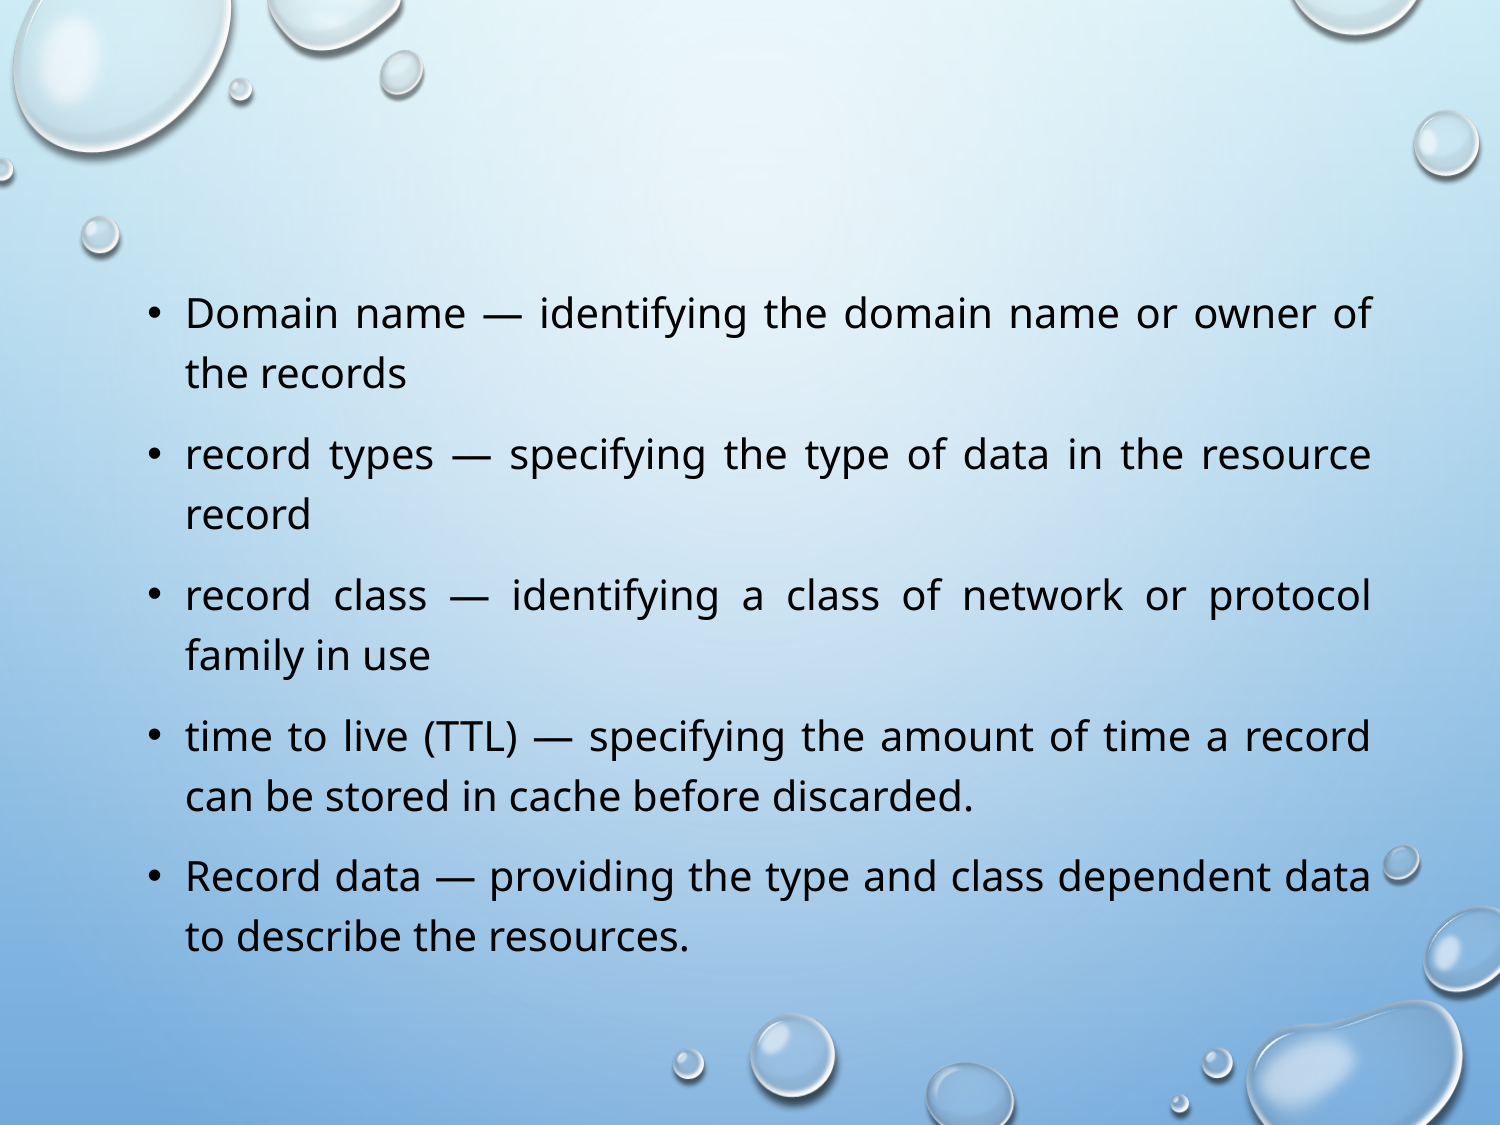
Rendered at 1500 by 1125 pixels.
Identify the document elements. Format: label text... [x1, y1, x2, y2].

list Domain name — identifying the domain name or owner of the records record types — specifying the type of data in the resource record record class — identifying a class of network or protocol family in use time to live (TTL) — specifying the amount of time a record can be stored in cache before discarded. Record data — providing the type and class dependent data to describe the resources. [132, 198, 1388, 950]
picture [0, 0, 1500, 1125]
